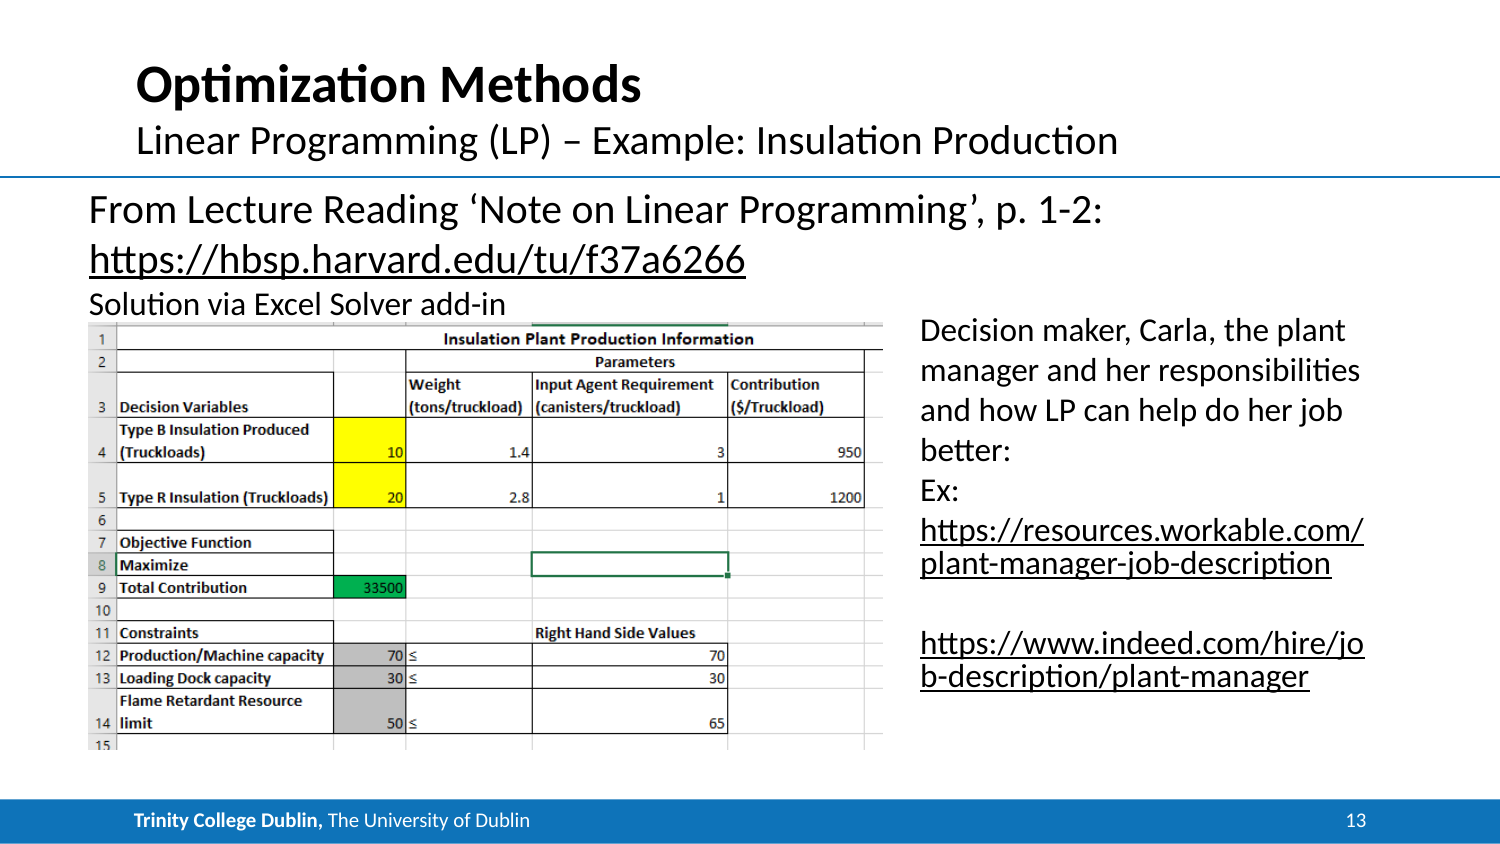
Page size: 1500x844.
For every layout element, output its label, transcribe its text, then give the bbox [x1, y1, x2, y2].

list Linear Programming (LP) – Example: Insulation Production [135, 112, 1367, 147]
text_box Decision maker, Carla, the plant manager and her responsibilities and how LP can help do her job better: Ex: https://resources.workable.com/plant-manager-job-description https://www.indeed.com/hire/job-description/plant-manager [905, 301, 1386, 676]
list From Lecture Reading ‘Note on Linear Programming’, p. 1-2: https://hbsp.harvard.edu/tu/f37a6266 Solution via Excel Solver add-in [88, 181, 1112, 800]
title Optimization Methods [135, 44, 1367, 112]
slide_number 13 [1318, 800, 1367, 833]
picture [88, 321, 883, 750]
